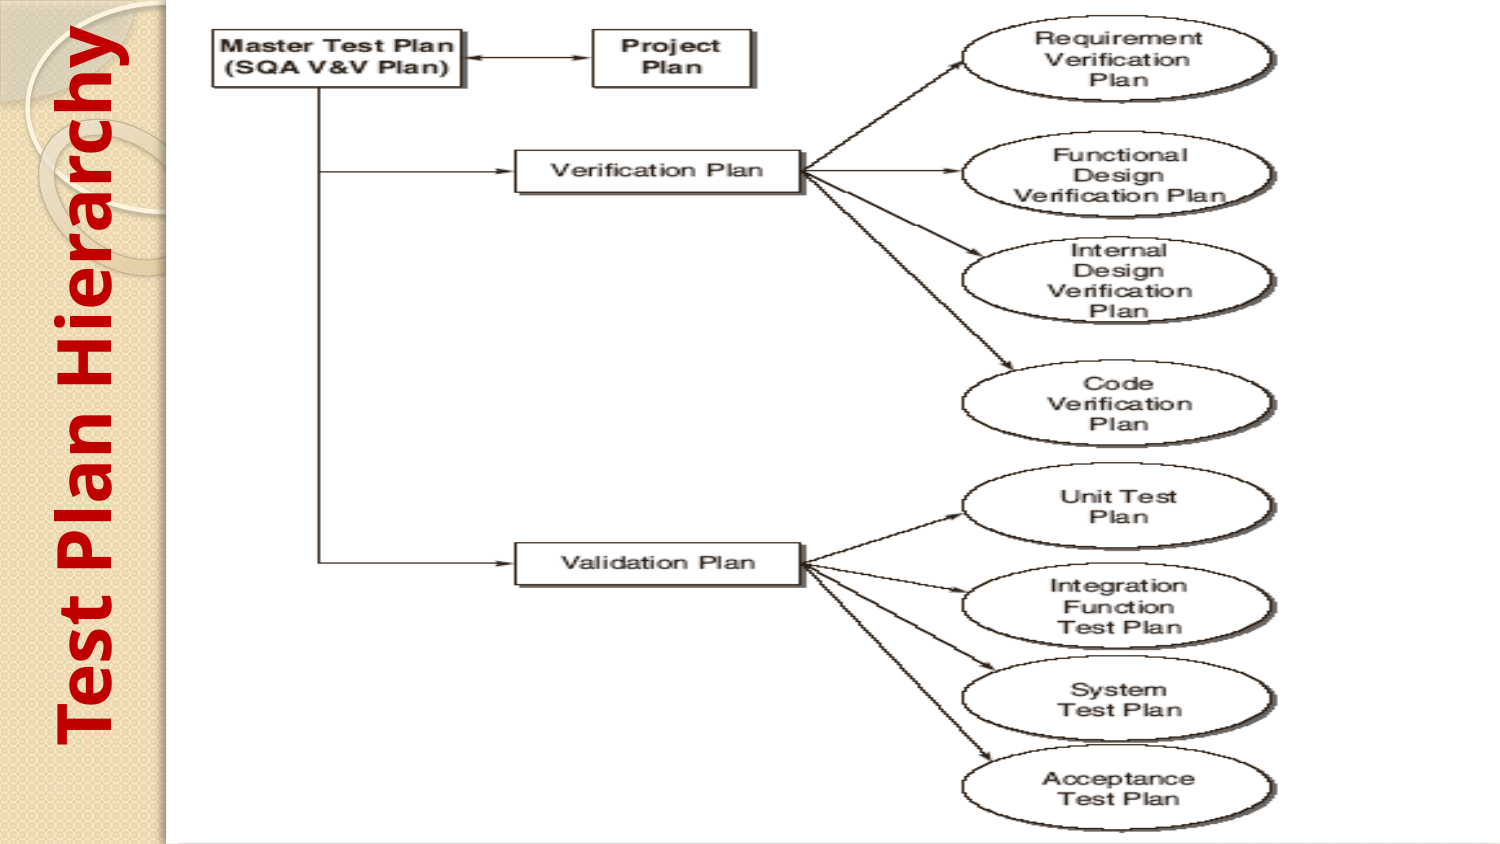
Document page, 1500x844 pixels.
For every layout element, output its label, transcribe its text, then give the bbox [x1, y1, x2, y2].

text_box Test Plan Hierarchy [29, 32, 151, 762]
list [170, 5, 1353, 842]
